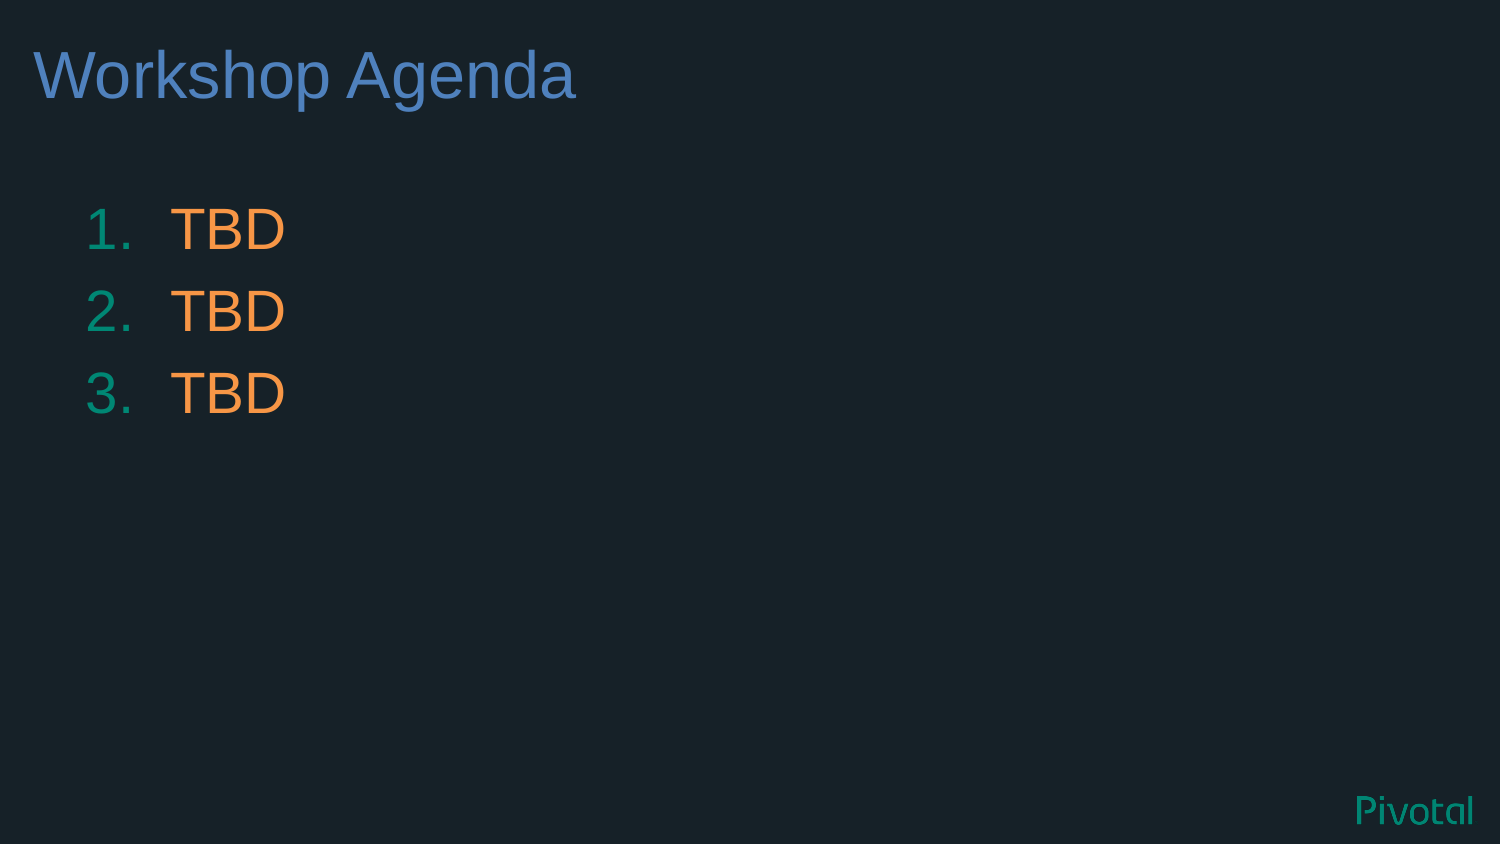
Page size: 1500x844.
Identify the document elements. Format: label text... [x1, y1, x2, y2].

picture [1357, 796, 1478, 825]
list TBD TBD TBD [70, 102, 1474, 734]
title Workshop Agenda [18, 24, 1462, 103]
